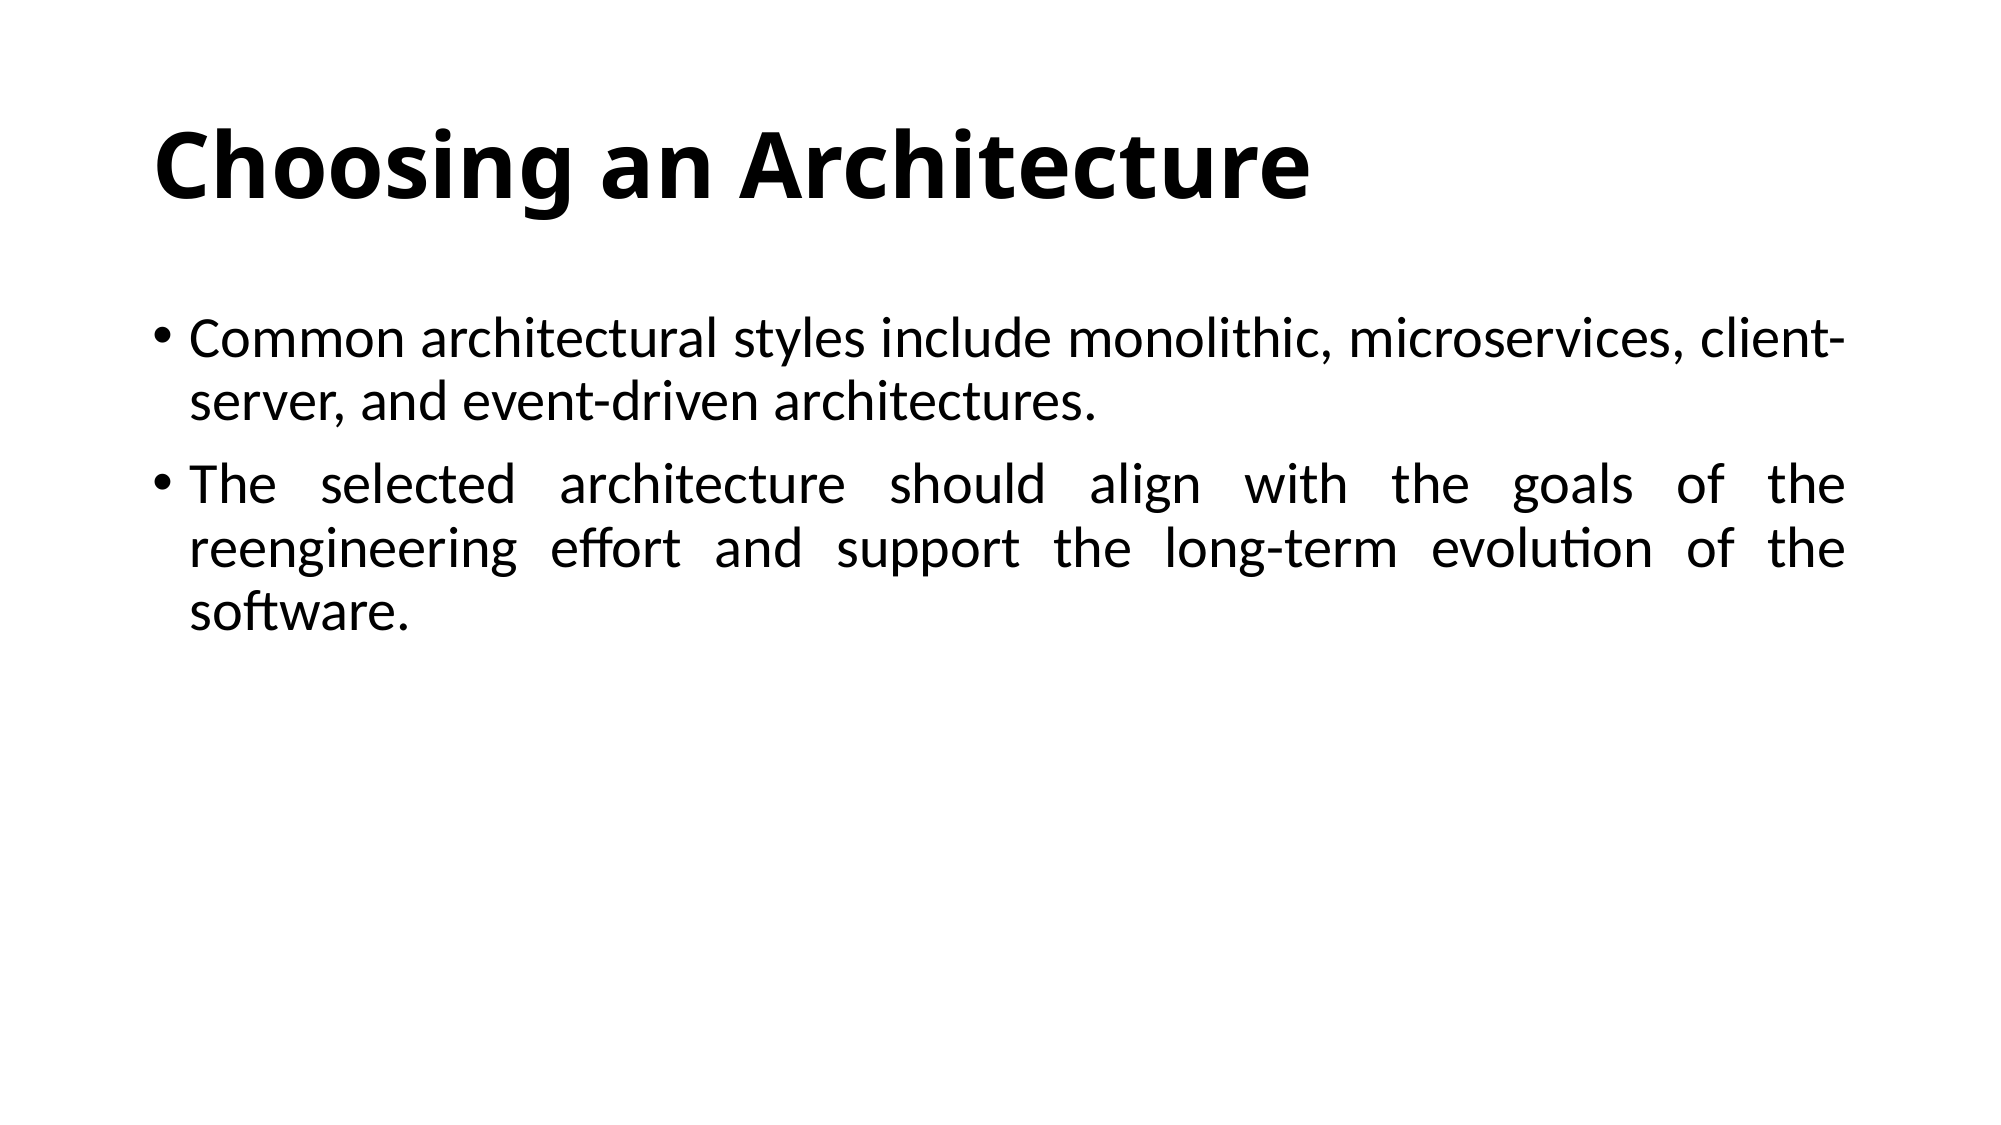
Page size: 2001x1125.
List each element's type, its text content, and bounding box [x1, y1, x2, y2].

list Common architectural styles include monolithic, microservices, client-server, and event-driven architectures. The selected architecture should align with the goals of the reengineering effort and support the long-term evolution of the software. [137, 299, 1863, 1014]
title Choosing an Architecture [137, 59, 1863, 278]
